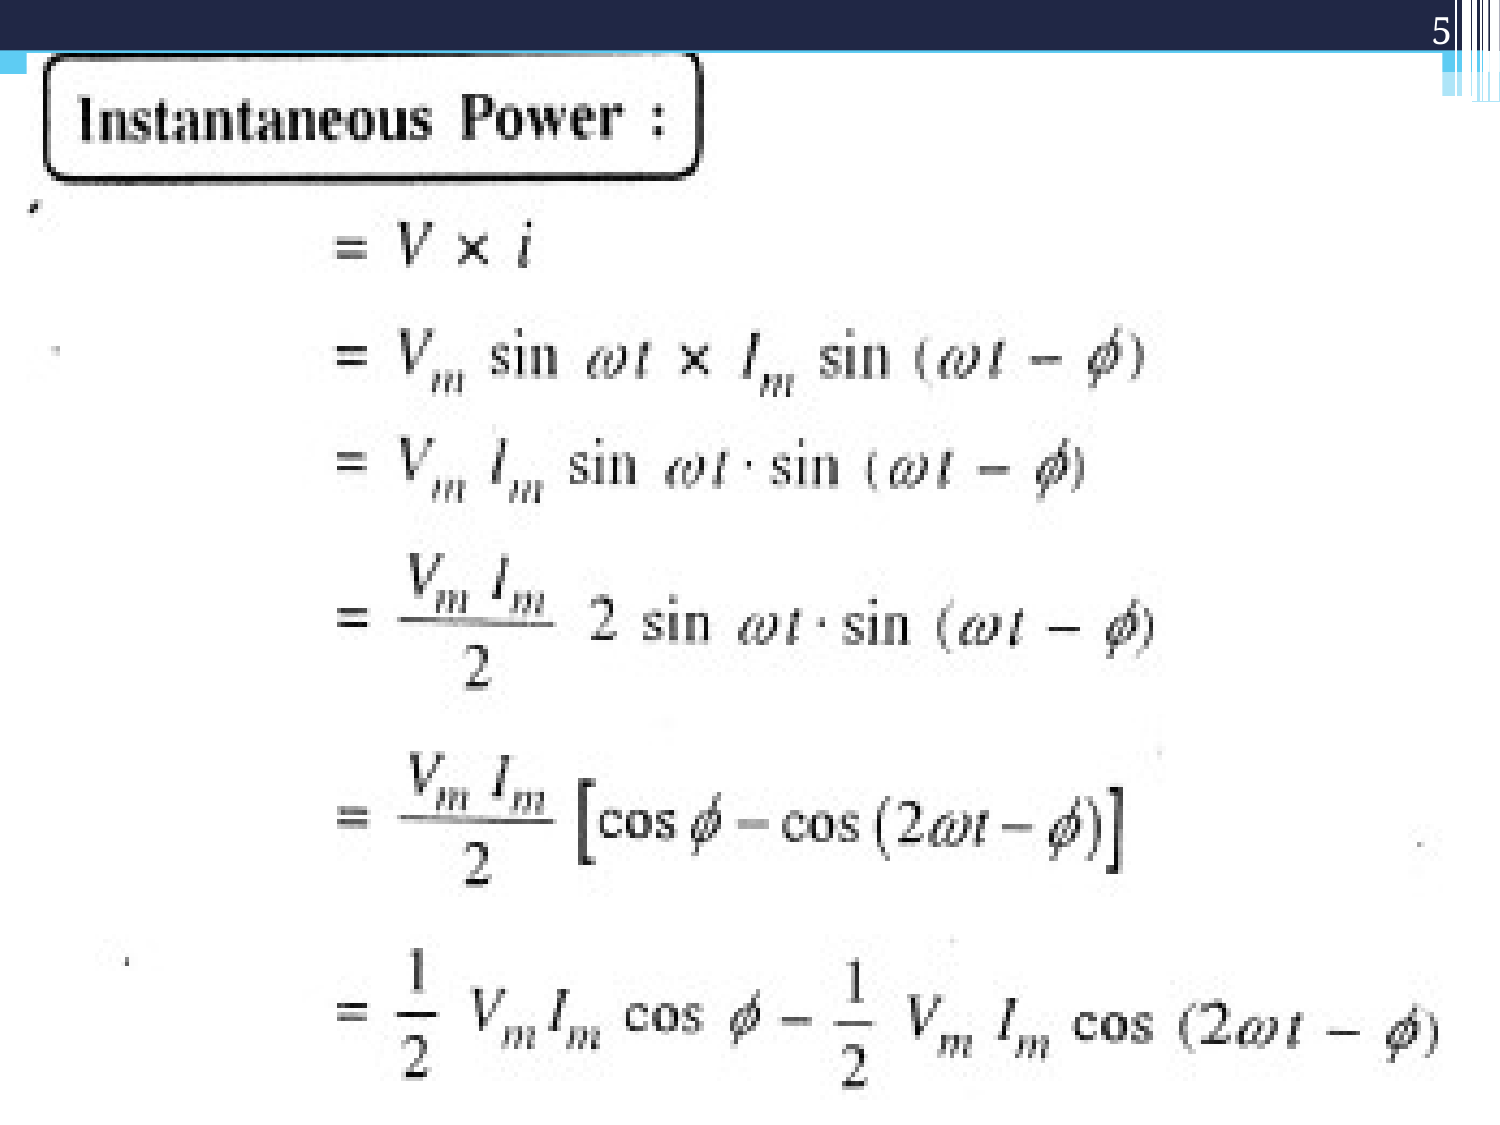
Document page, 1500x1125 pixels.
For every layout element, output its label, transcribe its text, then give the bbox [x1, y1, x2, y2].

text_box [26, 53, 1443, 1100]
text_box 5 [1431, 4, 1454, 52]
